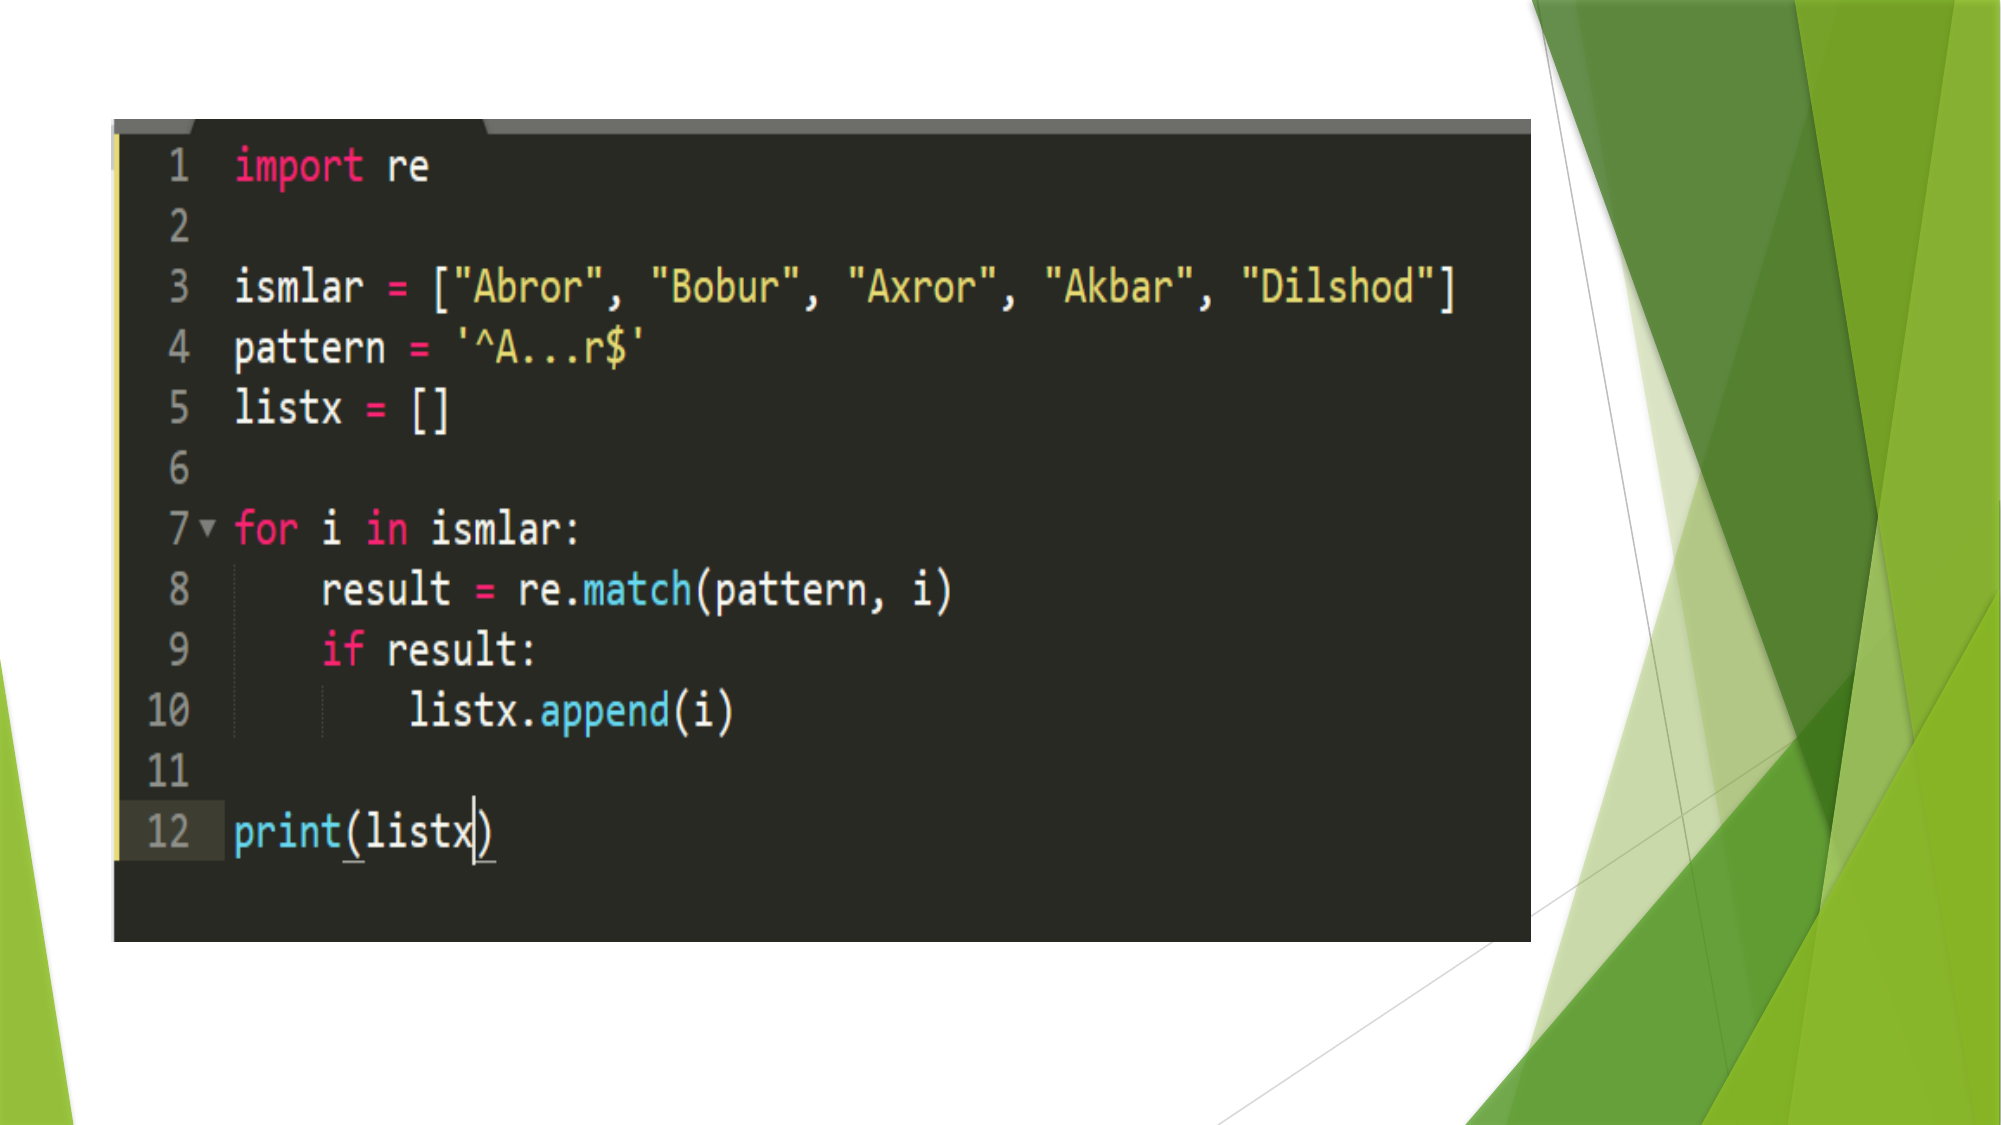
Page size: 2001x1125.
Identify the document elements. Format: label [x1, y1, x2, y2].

picture [110, 119, 1532, 943]
